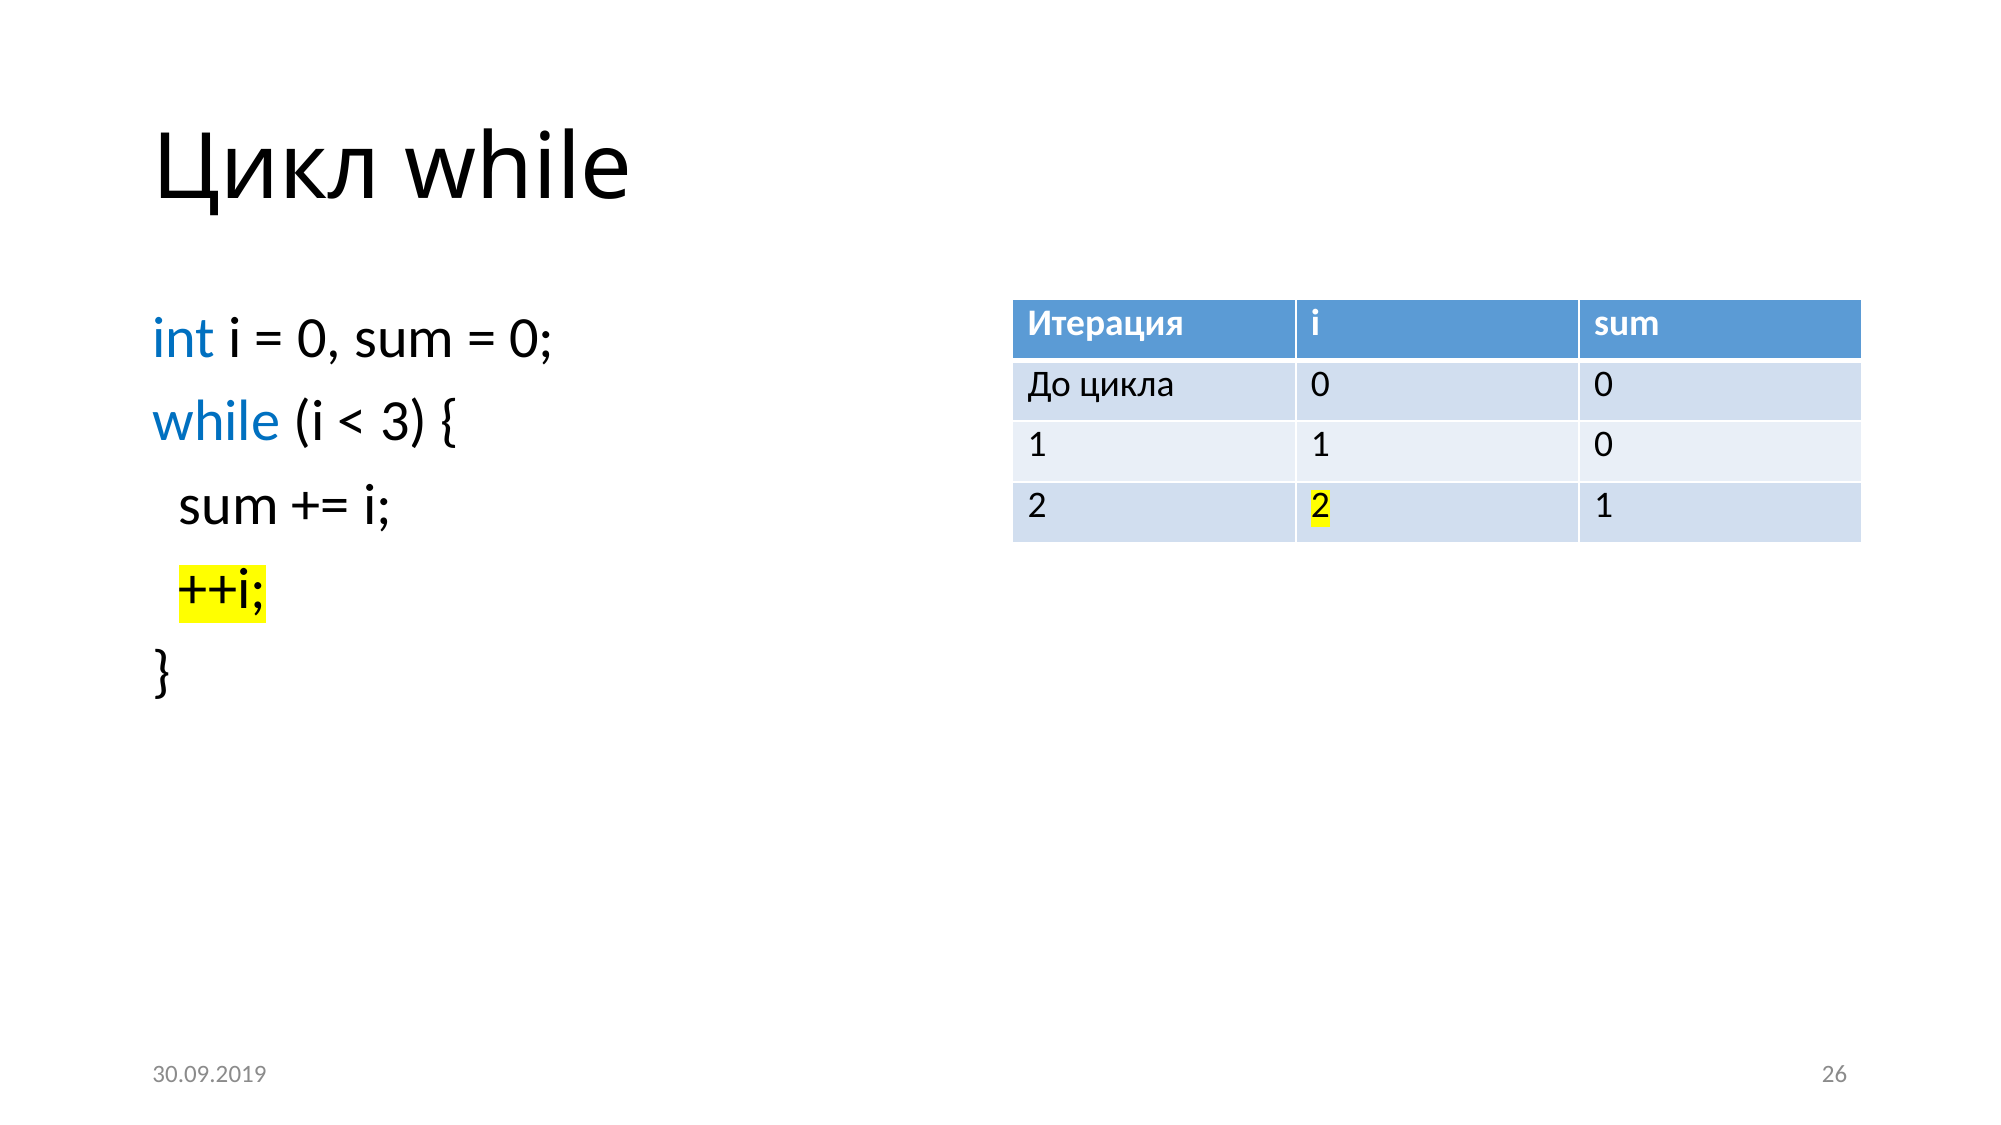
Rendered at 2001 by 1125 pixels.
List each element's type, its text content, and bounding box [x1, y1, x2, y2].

slide_number 26 [1412, 1042, 1863, 1103]
table_cell 1 [1013, 422, 1295, 481]
table_cell 1 [1580, 483, 1861, 542]
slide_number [137, 1042, 588, 1103]
table_cell 2 [1297, 483, 1578, 542]
table_cell До цикла [1013, 363, 1295, 420]
table_header sum [1580, 300, 1861, 358]
list int i = 0, sum = 0; while (i < 3) { sum += i; ++i; } [137, 299, 988, 1014]
table_header i [1297, 300, 1578, 358]
table_cell 2 [1013, 483, 1295, 542]
table_cell 0 [1580, 422, 1861, 481]
table_header Итерация [1013, 300, 1295, 358]
table_cell 0 [1580, 363, 1861, 420]
table_cell 0 [1297, 363, 1578, 420]
table_cell 1 [1297, 422, 1578, 481]
title Цикл while [137, 59, 1863, 278]
